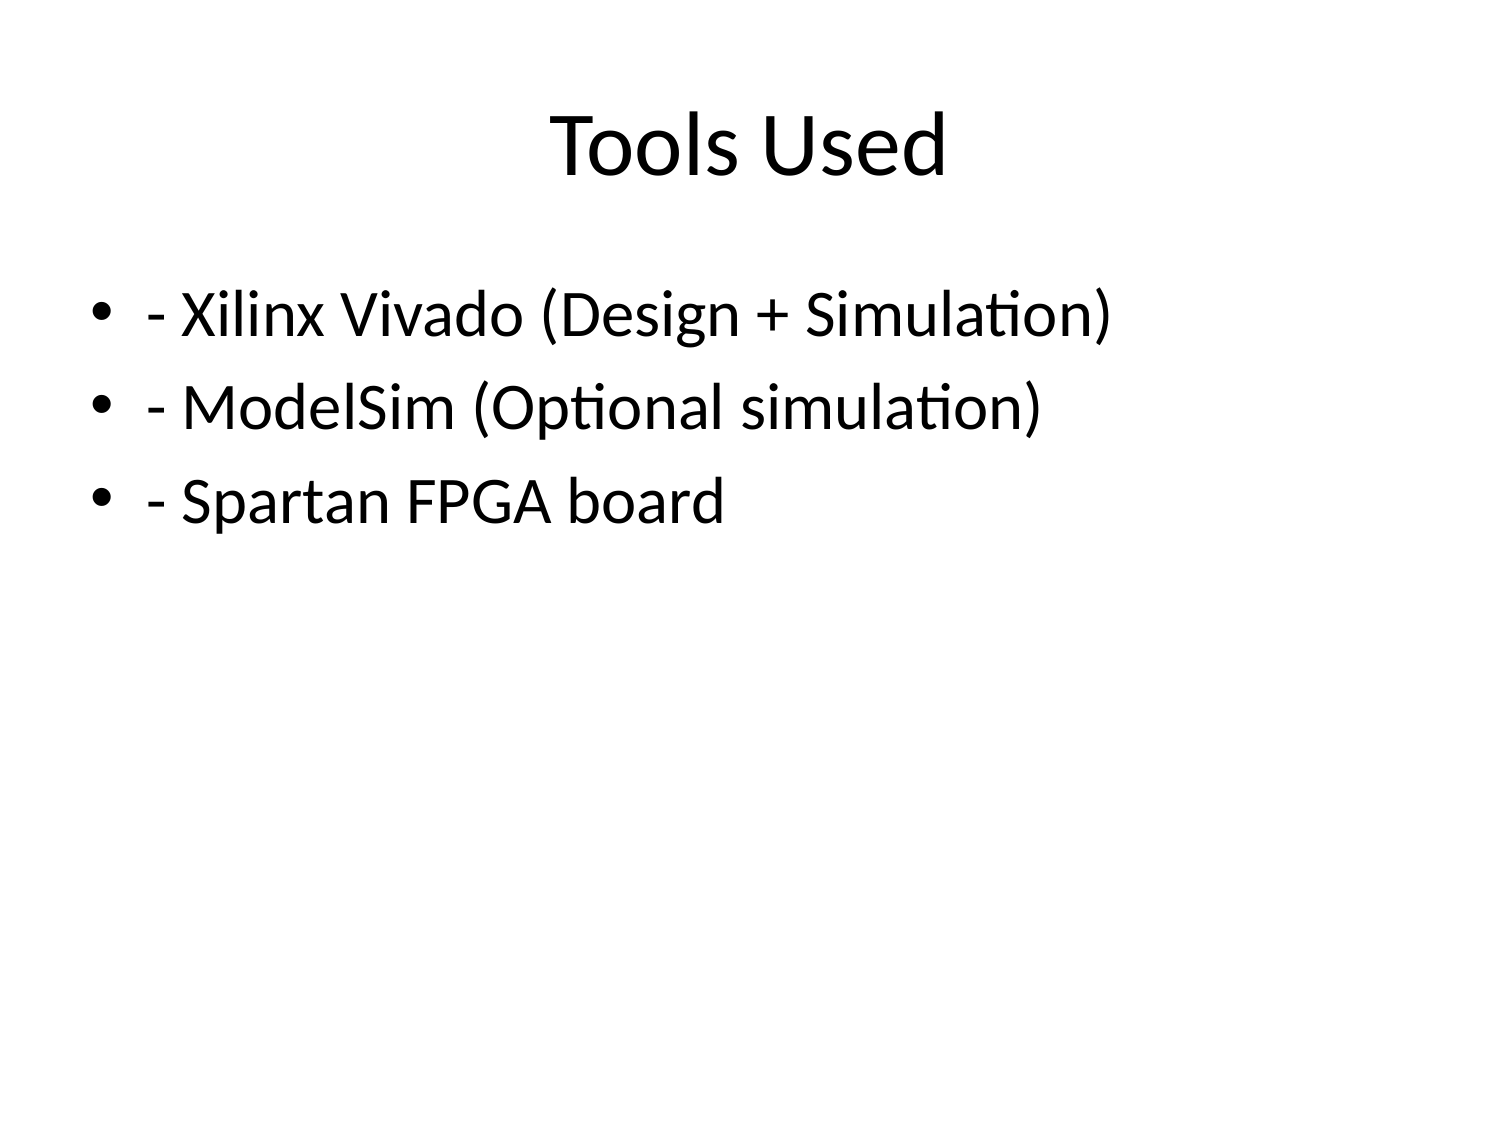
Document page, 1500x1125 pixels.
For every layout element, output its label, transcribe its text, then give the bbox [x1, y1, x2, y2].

list - Xilinx Vivado (Design + Simulation) - ModelSim (Optional simulation) - Spartan FPGA board [75, 262, 1425, 1005]
title Tools Used [75, 45, 1425, 233]
